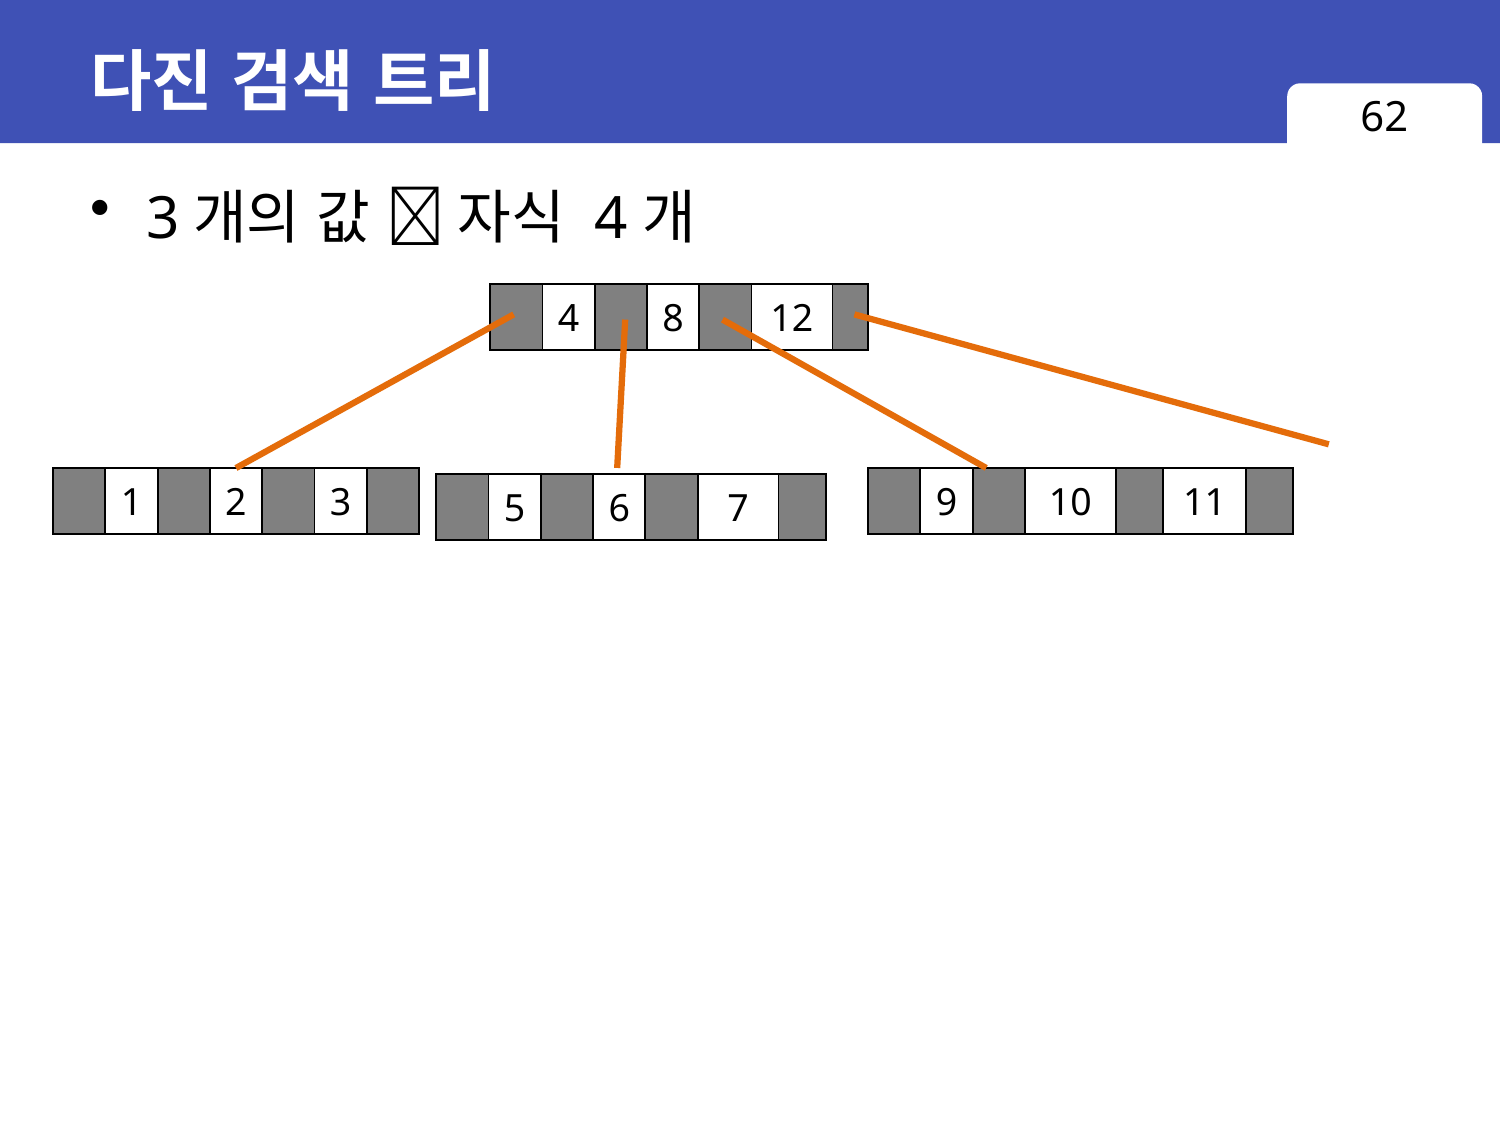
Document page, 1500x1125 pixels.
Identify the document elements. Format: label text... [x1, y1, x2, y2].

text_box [235, 314, 514, 469]
table_header [833, 285, 867, 318]
table_header 11 [1164, 469, 1245, 533]
title 다진 검색 트리 [74, 16, 1426, 141]
table_header [437, 475, 488, 539]
table_header 9 [921, 475, 972, 533]
table_header [974, 469, 1024, 533]
table_header [159, 469, 209, 533]
table_header 5 [489, 475, 540, 539]
table_header [869, 475, 919, 533]
table_header [491, 285, 542, 349]
table_header 4 [543, 285, 594, 349]
table_header [368, 475, 418, 533]
table_header 1 [106, 469, 157, 533]
table_header 12 [752, 285, 832, 318]
table_header 6 [594, 475, 644, 539]
table_header 8 [648, 285, 698, 349]
slide_number 62 [1286, 81, 1483, 161]
table_header [1117, 469, 1162, 533]
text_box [722, 319, 987, 469]
list 3개의 값  자식 4개 [74, 172, 1483, 1095]
table_header 3 [315, 475, 366, 533]
table_header [646, 475, 697, 539]
table_header [1247, 469, 1292, 533]
table_header [542, 475, 592, 539]
table_header [596, 285, 646, 349]
table_header [263, 475, 314, 533]
table_header 10 [1026, 469, 1115, 533]
table_header [779, 475, 825, 539]
table_header 2 [211, 469, 261, 533]
table_header 7 [699, 475, 778, 539]
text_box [616, 319, 626, 469]
table_header [54, 469, 104, 533]
table_header [700, 285, 751, 349]
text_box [854, 314, 1330, 445]
